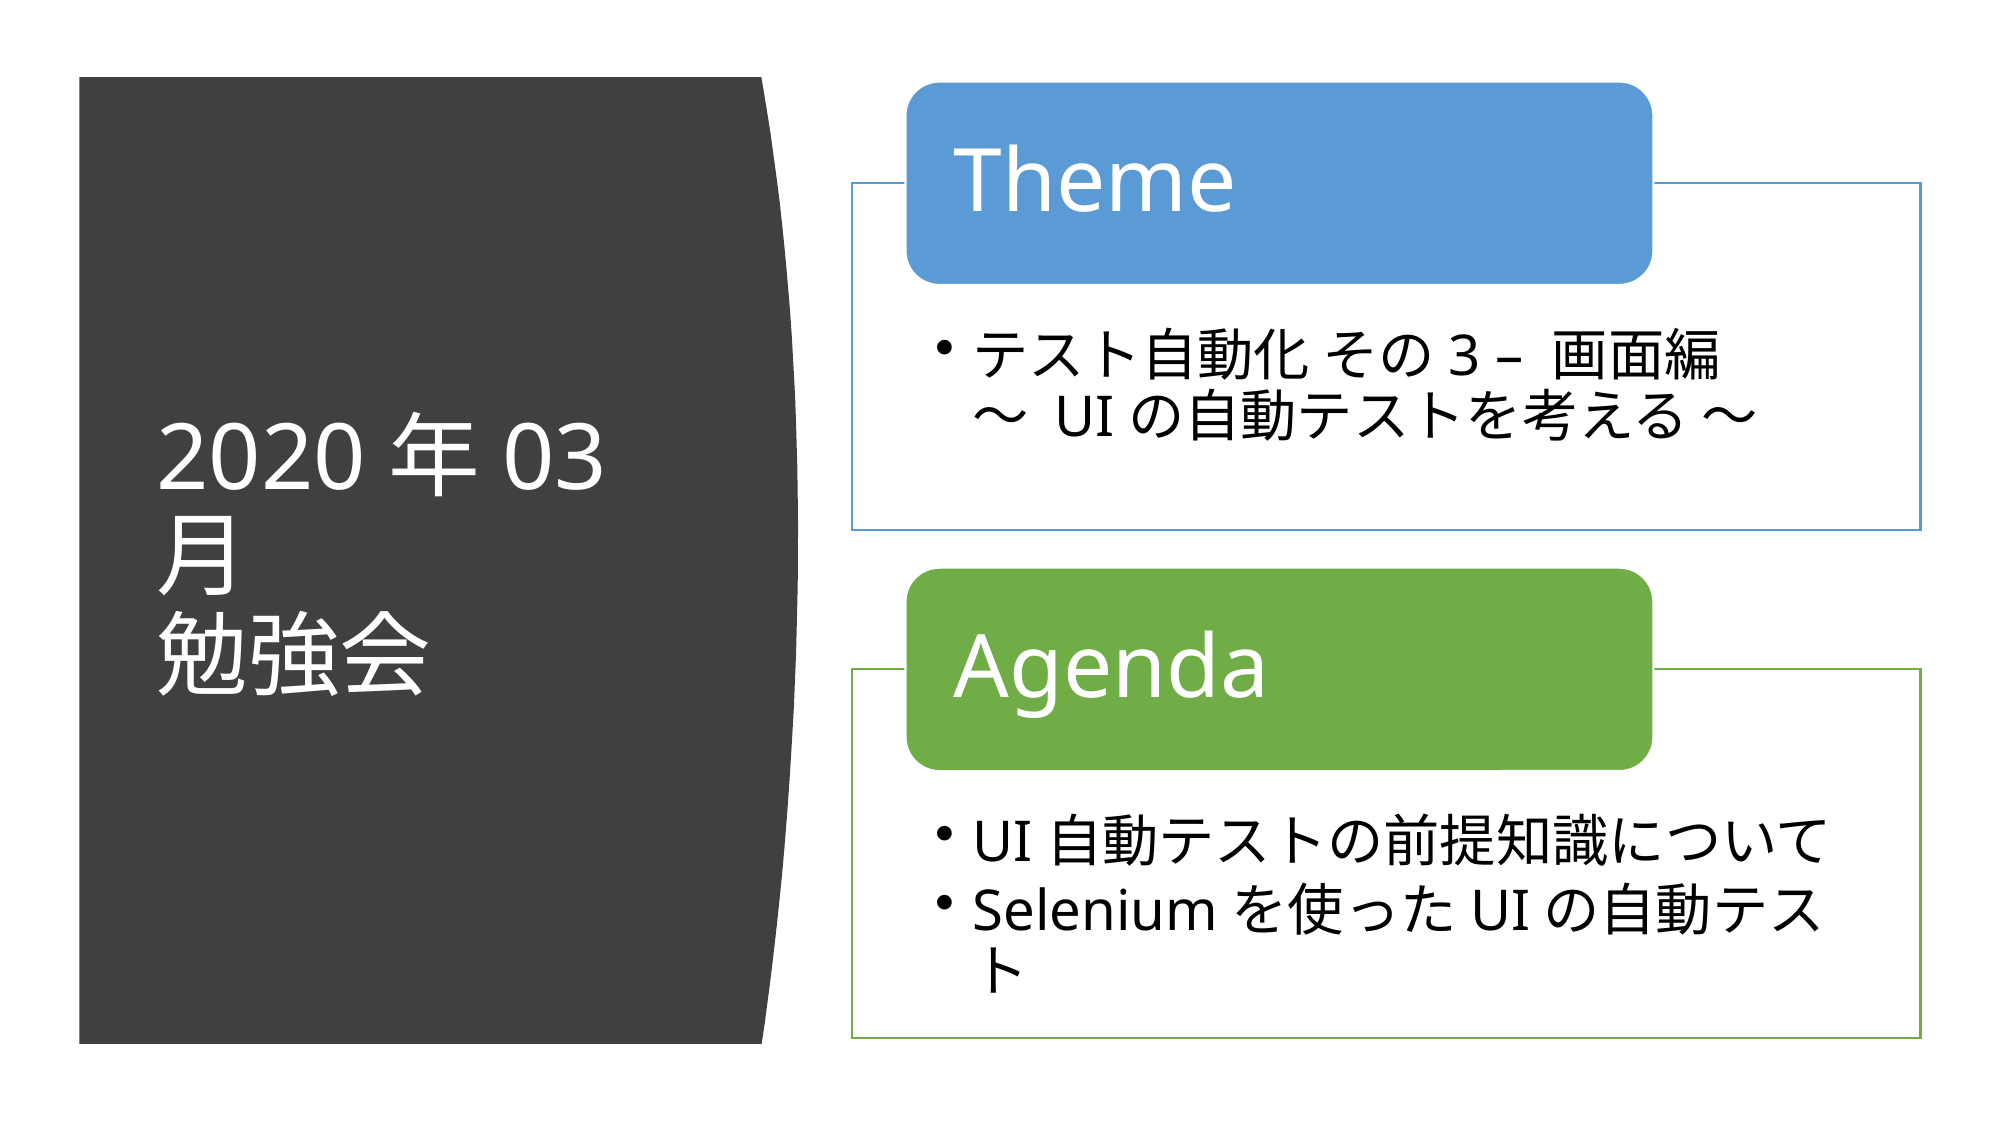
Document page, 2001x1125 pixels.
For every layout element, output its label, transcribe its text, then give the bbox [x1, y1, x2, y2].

text_box [78, 76, 800, 1045]
title 2020年03月 勉強会 [141, 166, 702, 953]
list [852, 77, 1921, 1043]
